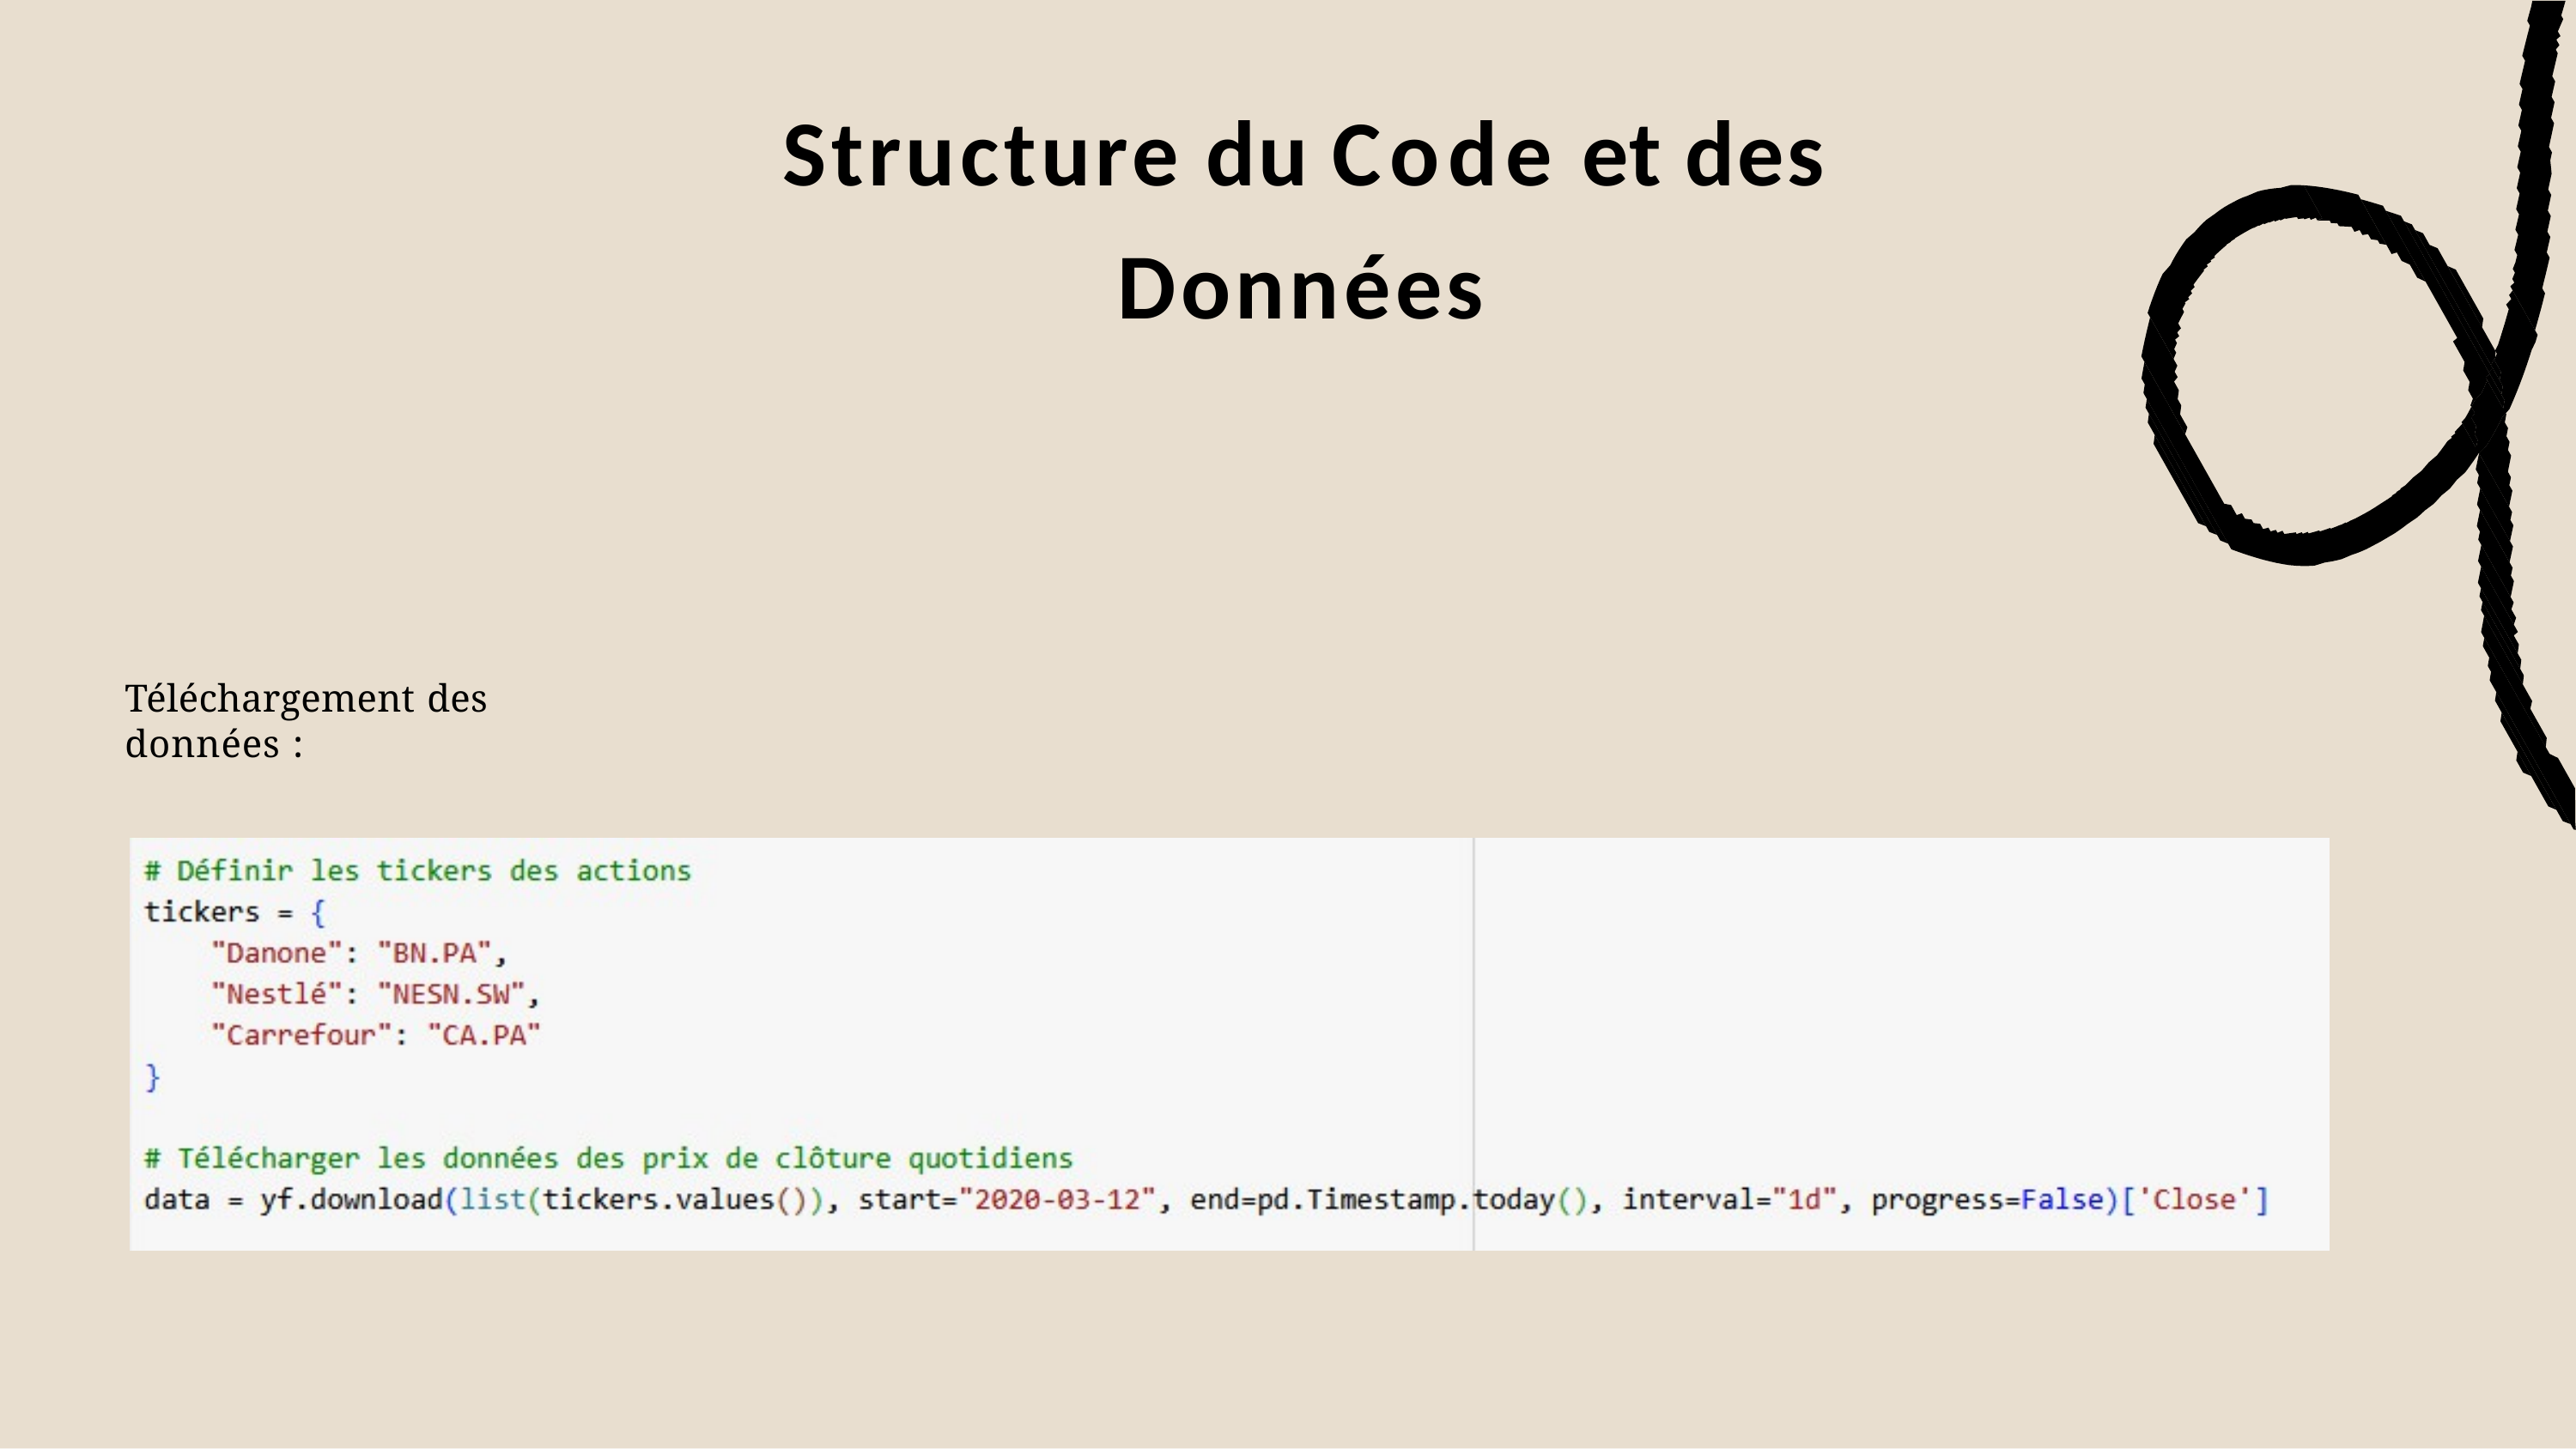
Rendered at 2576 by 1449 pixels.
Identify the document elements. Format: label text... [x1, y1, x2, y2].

text_box [2141, 0, 2576, 830]
title Structure du Code et des Données [537, 21, 1912, 337]
text_box Téléchargement des données : [123, 672, 639, 765]
picture [129, 838, 2330, 1251]
